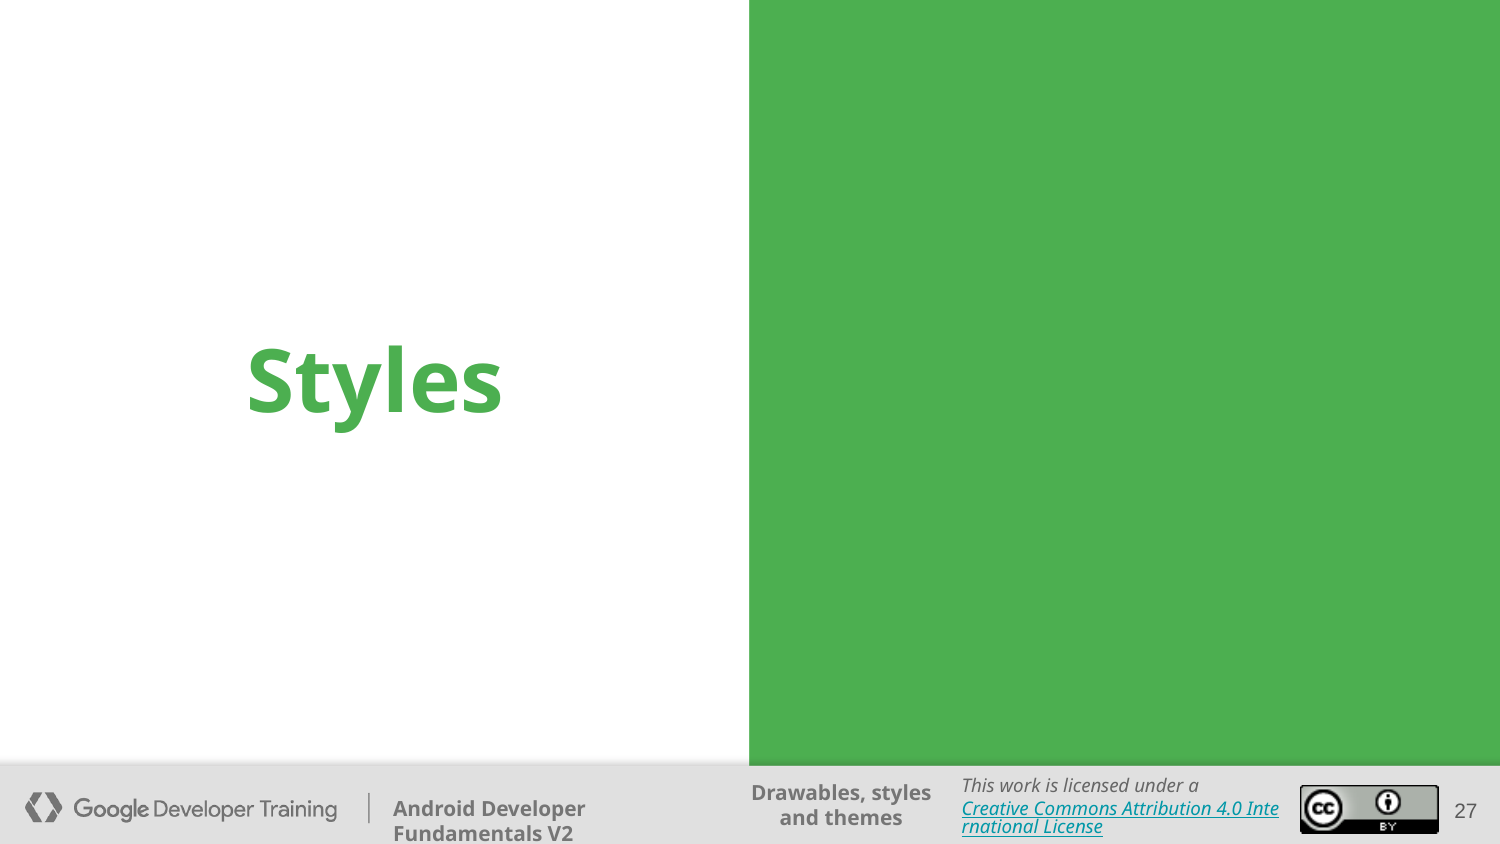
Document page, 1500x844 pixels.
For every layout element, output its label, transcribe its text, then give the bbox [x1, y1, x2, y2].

title Styles [43, 202, 708, 446]
picture [0, 0, 1500, 844]
slide_number 27 [1402, 777, 1493, 842]
